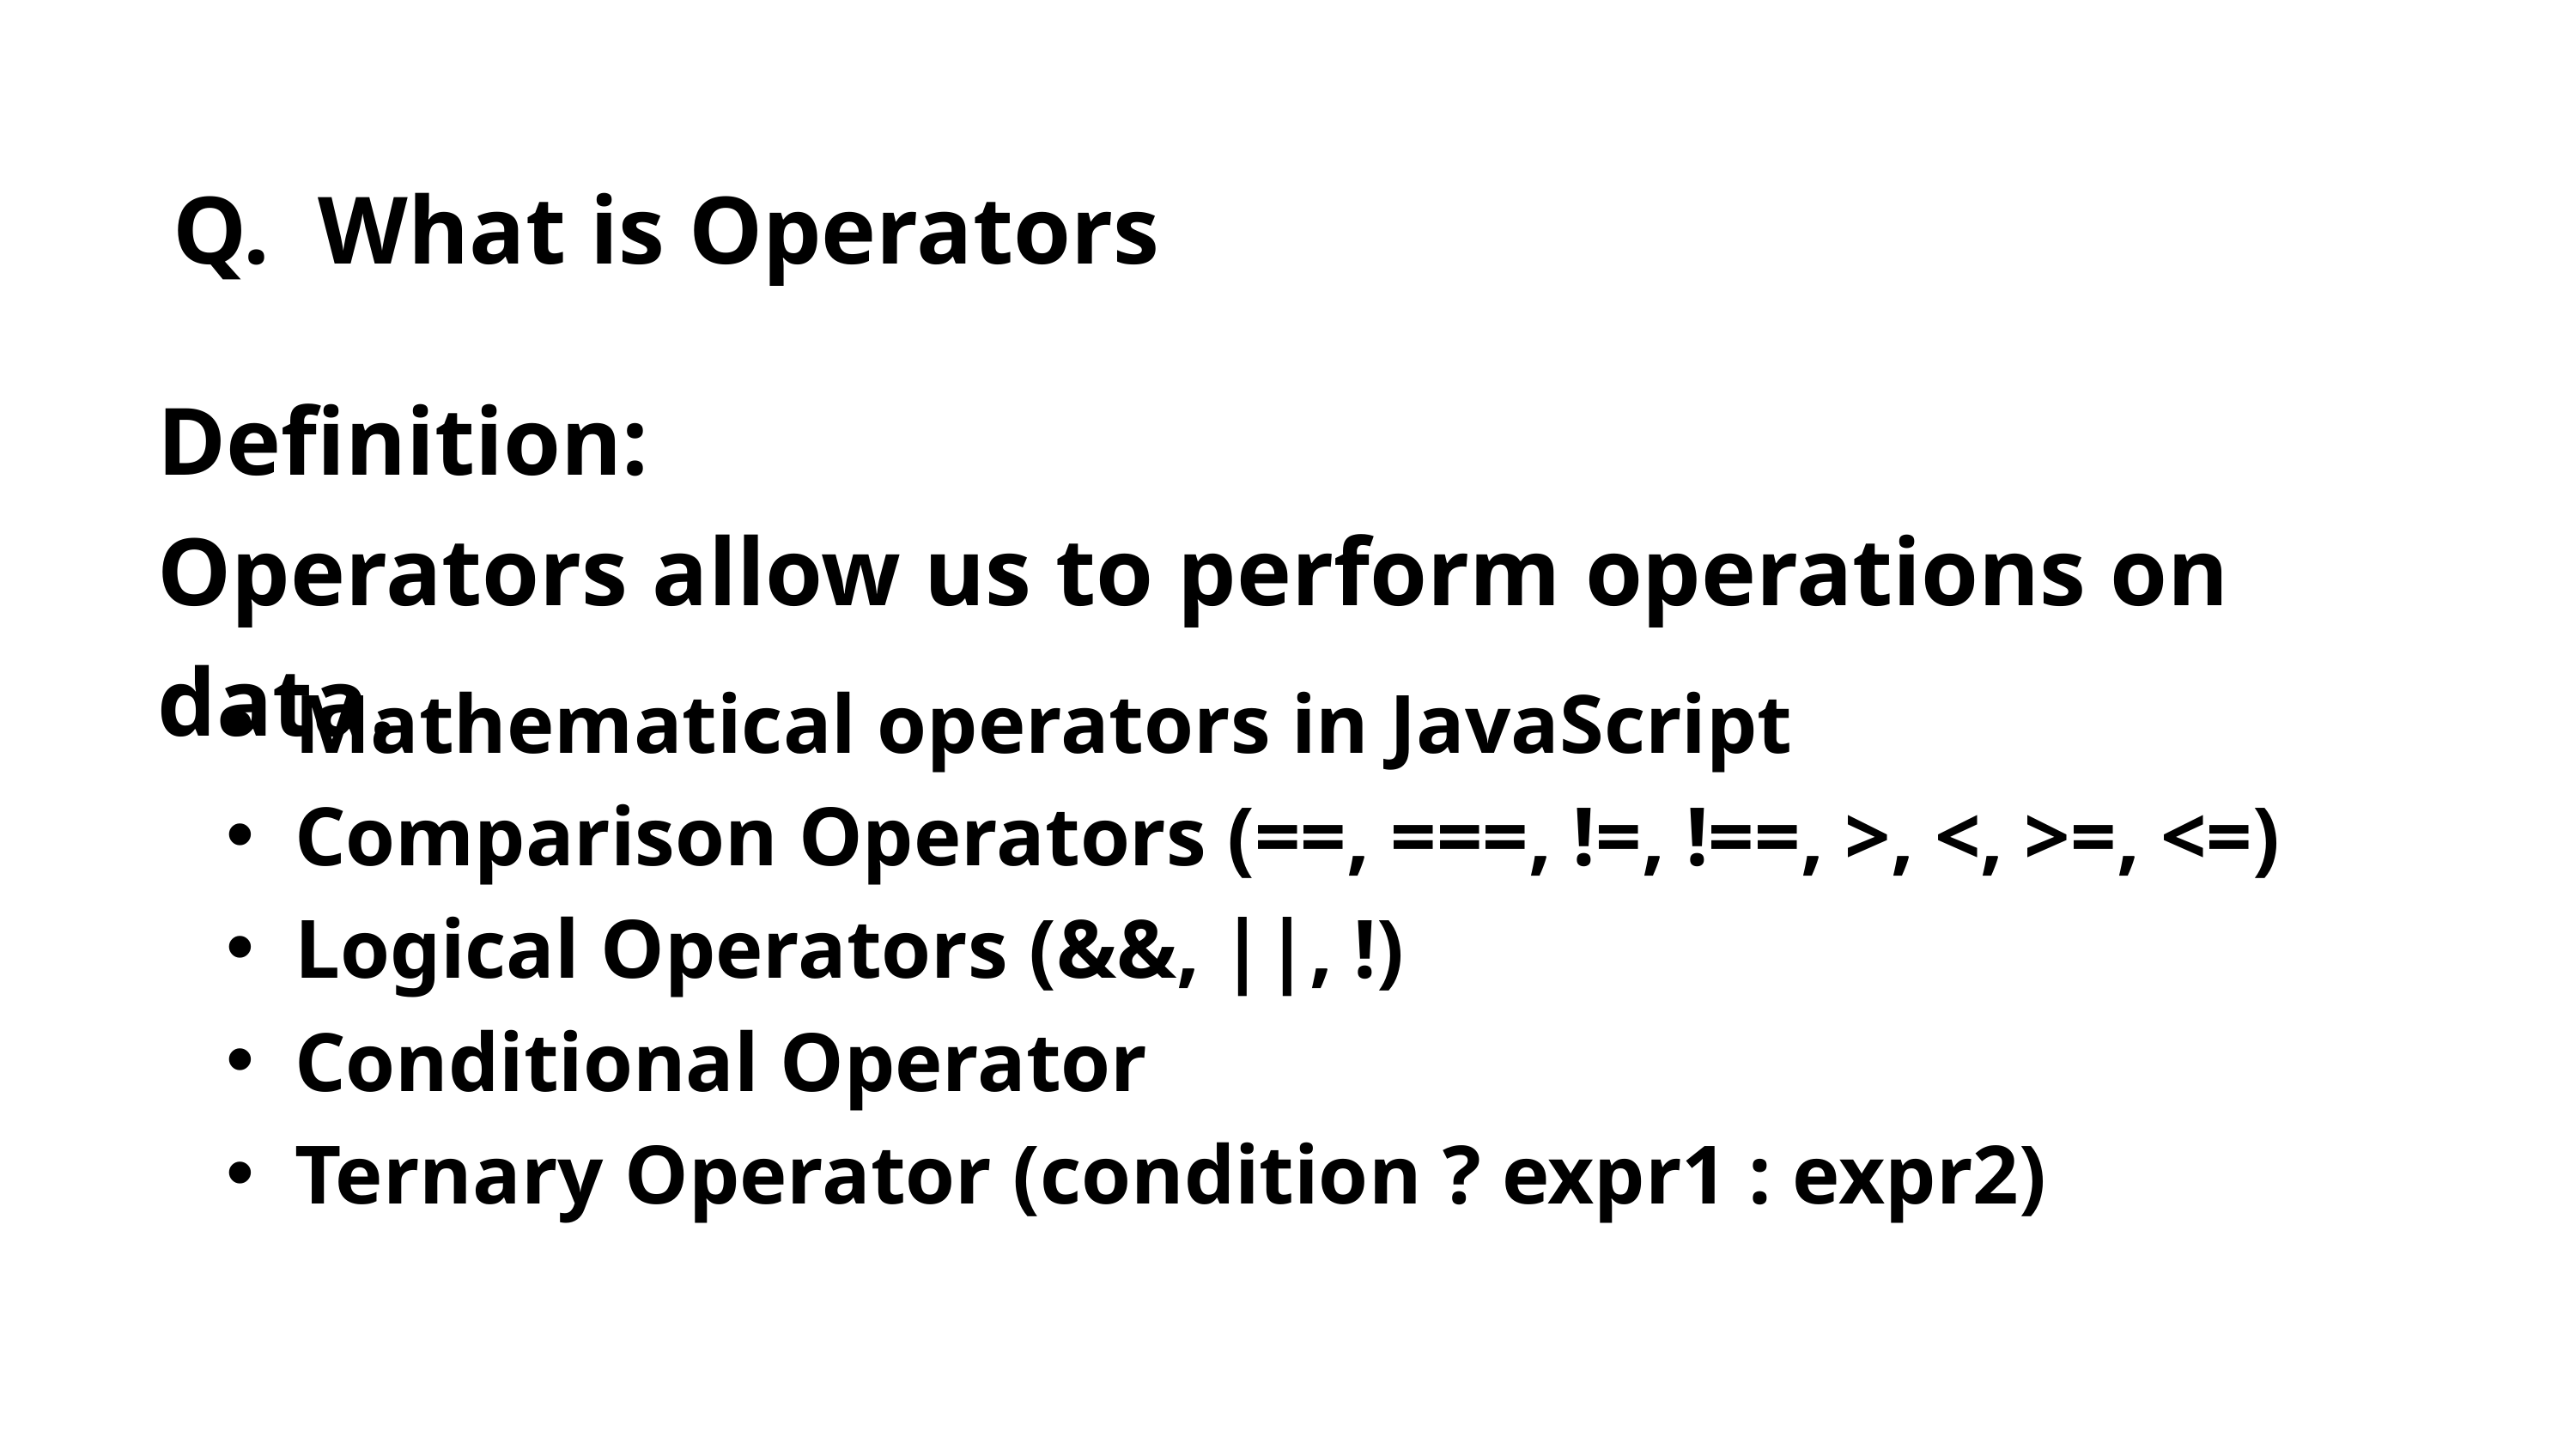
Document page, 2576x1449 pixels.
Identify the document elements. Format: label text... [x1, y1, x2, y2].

text_box Definition: Operators allow us to perform operations on data. [157, 364, 2432, 755]
text_box Q. What is Operators [173, 152, 1461, 282]
text_box Mathematical operators in JavaScript Comparison Operators (==, ===, !=, !==, >, <, >=, <=) Logical Operators (&&, ||, !) Conditional Operator Ternary Operator (condition ? expr1 : expr2) [157, 656, 2387, 1333]
